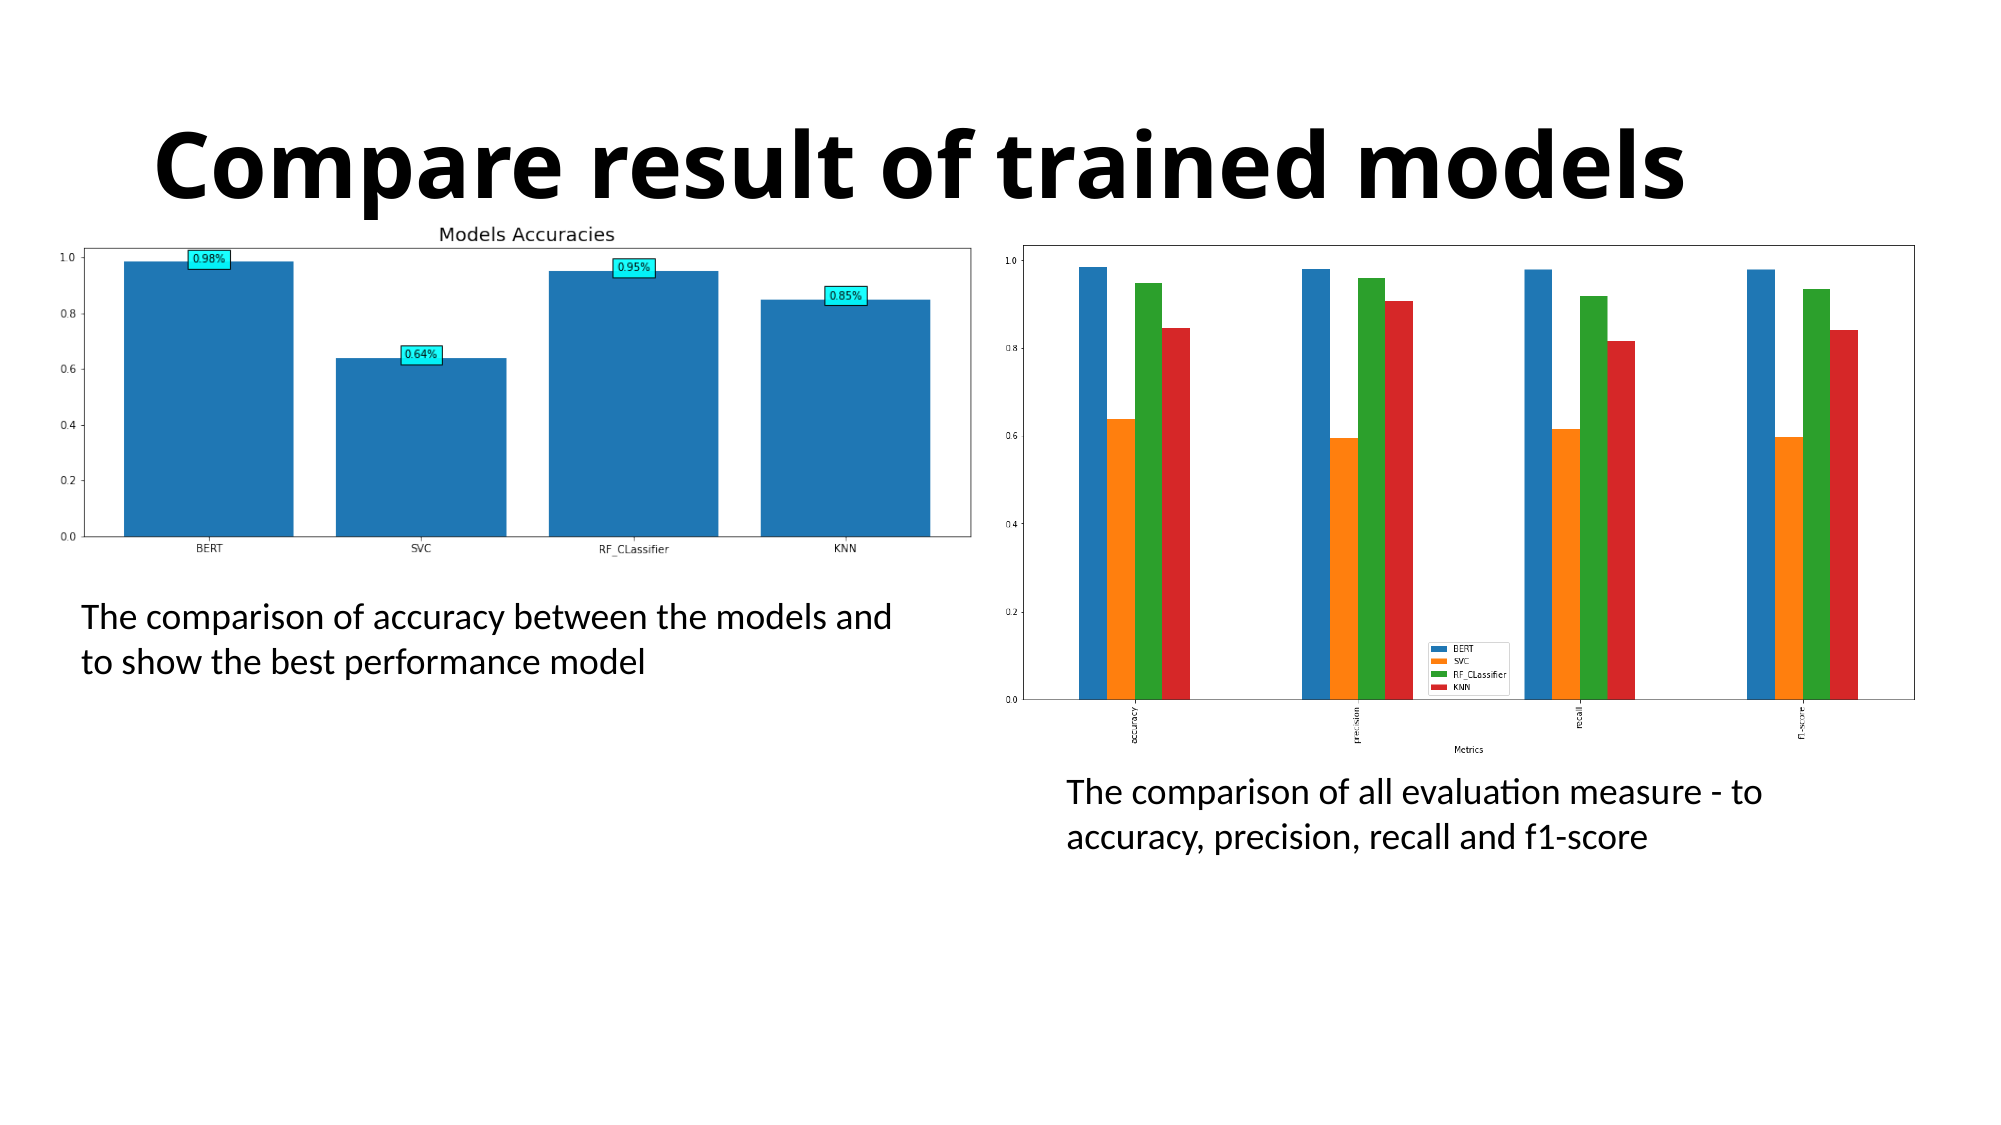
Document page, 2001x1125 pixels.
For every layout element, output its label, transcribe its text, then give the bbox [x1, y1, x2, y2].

text_box The comparison of accuracy between the models and to show the best performance model [66, 584, 946, 689]
text_box The comparison of all evaluation measure - to accuracy, precision, recall and f1-score [1051, 760, 1863, 865]
title Compare result of trained models [137, 59, 1863, 278]
picture [52, 219, 978, 563]
picture [999, 239, 1920, 760]
